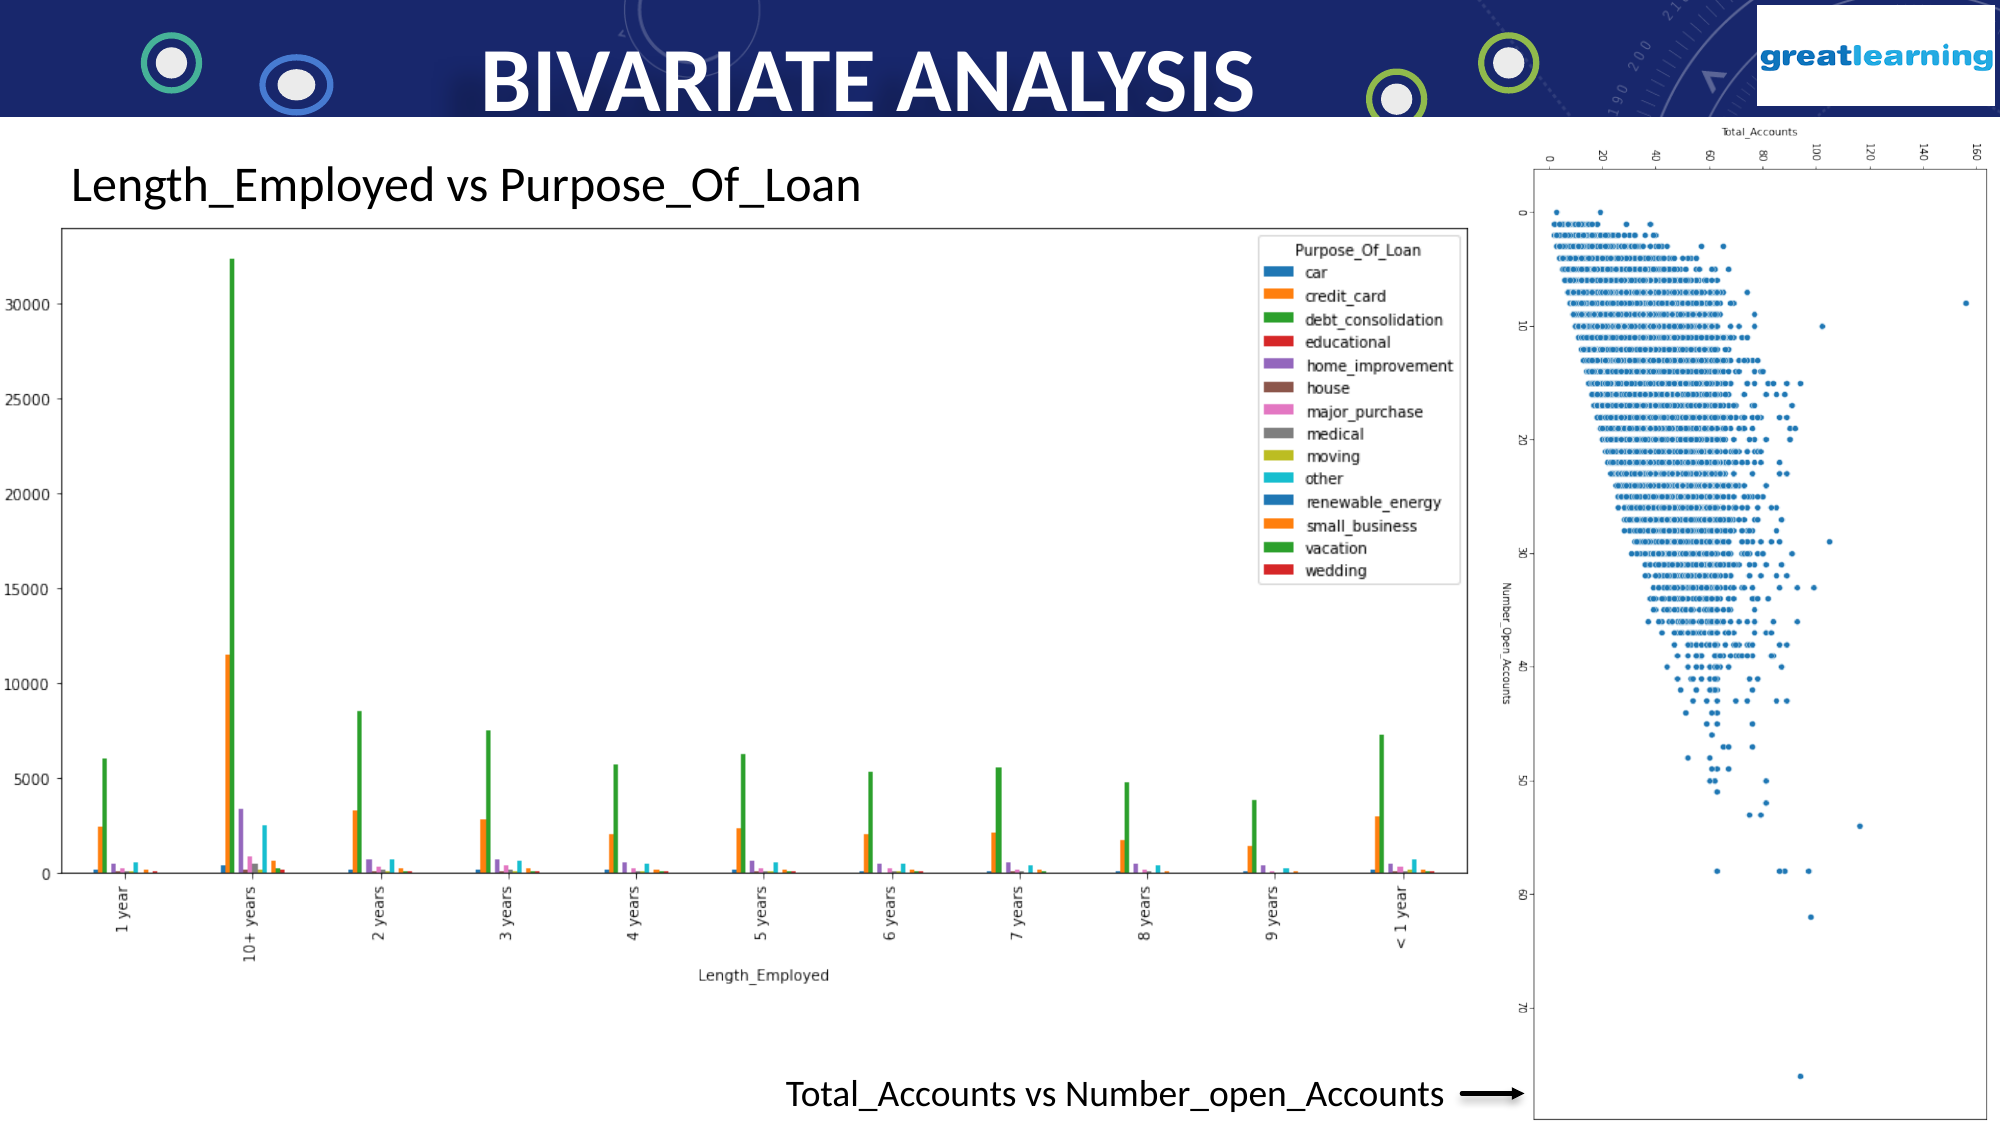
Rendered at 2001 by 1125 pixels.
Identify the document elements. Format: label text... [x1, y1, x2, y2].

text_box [140, 31, 203, 94]
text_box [259, 53, 334, 116]
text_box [1365, 68, 1428, 116]
picture [0, 0, 2000, 1125]
text_box BIVARIATE ANALYSIS [0, 12, 1753, 116]
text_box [1477, 31, 1540, 94]
